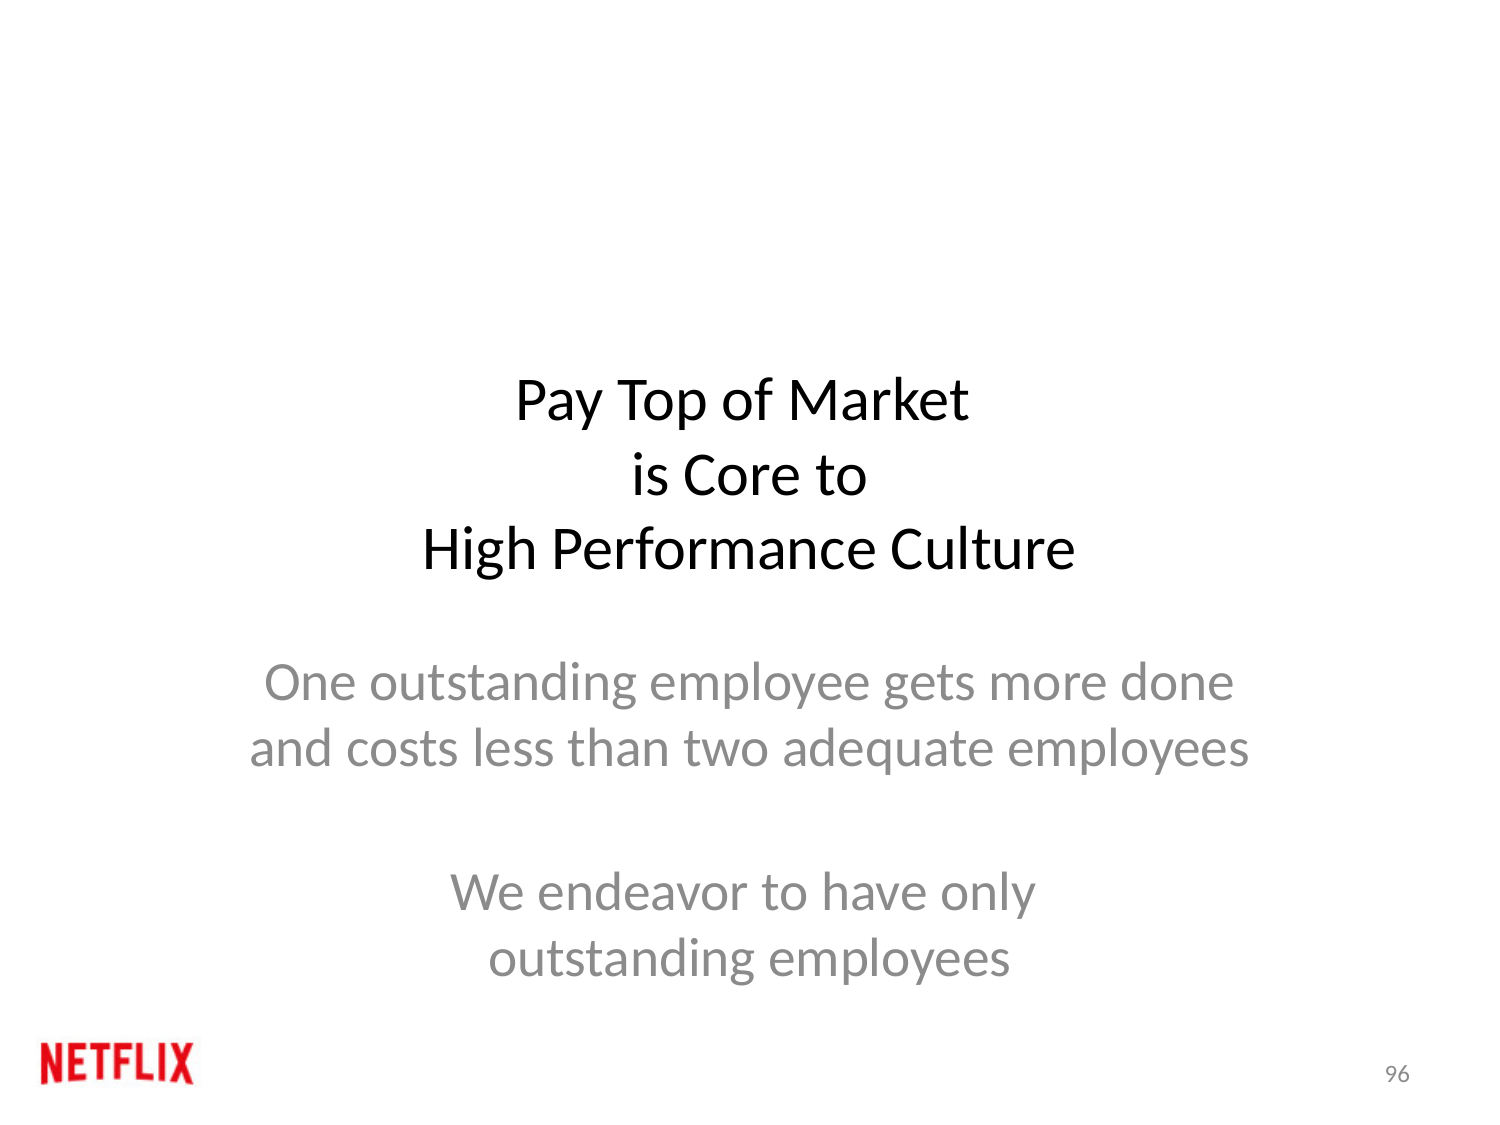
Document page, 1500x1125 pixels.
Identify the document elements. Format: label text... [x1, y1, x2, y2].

title Pay Top of Market is Core to High Performance Culture [112, 349, 1388, 591]
picture [24, 1024, 211, 1104]
slide_number 96 [1074, 1042, 1425, 1103]
subtitle One outstanding employee gets more done and costs less than two adequate employees We endeavor to have only outstanding employees [225, 637, 1275, 1000]
